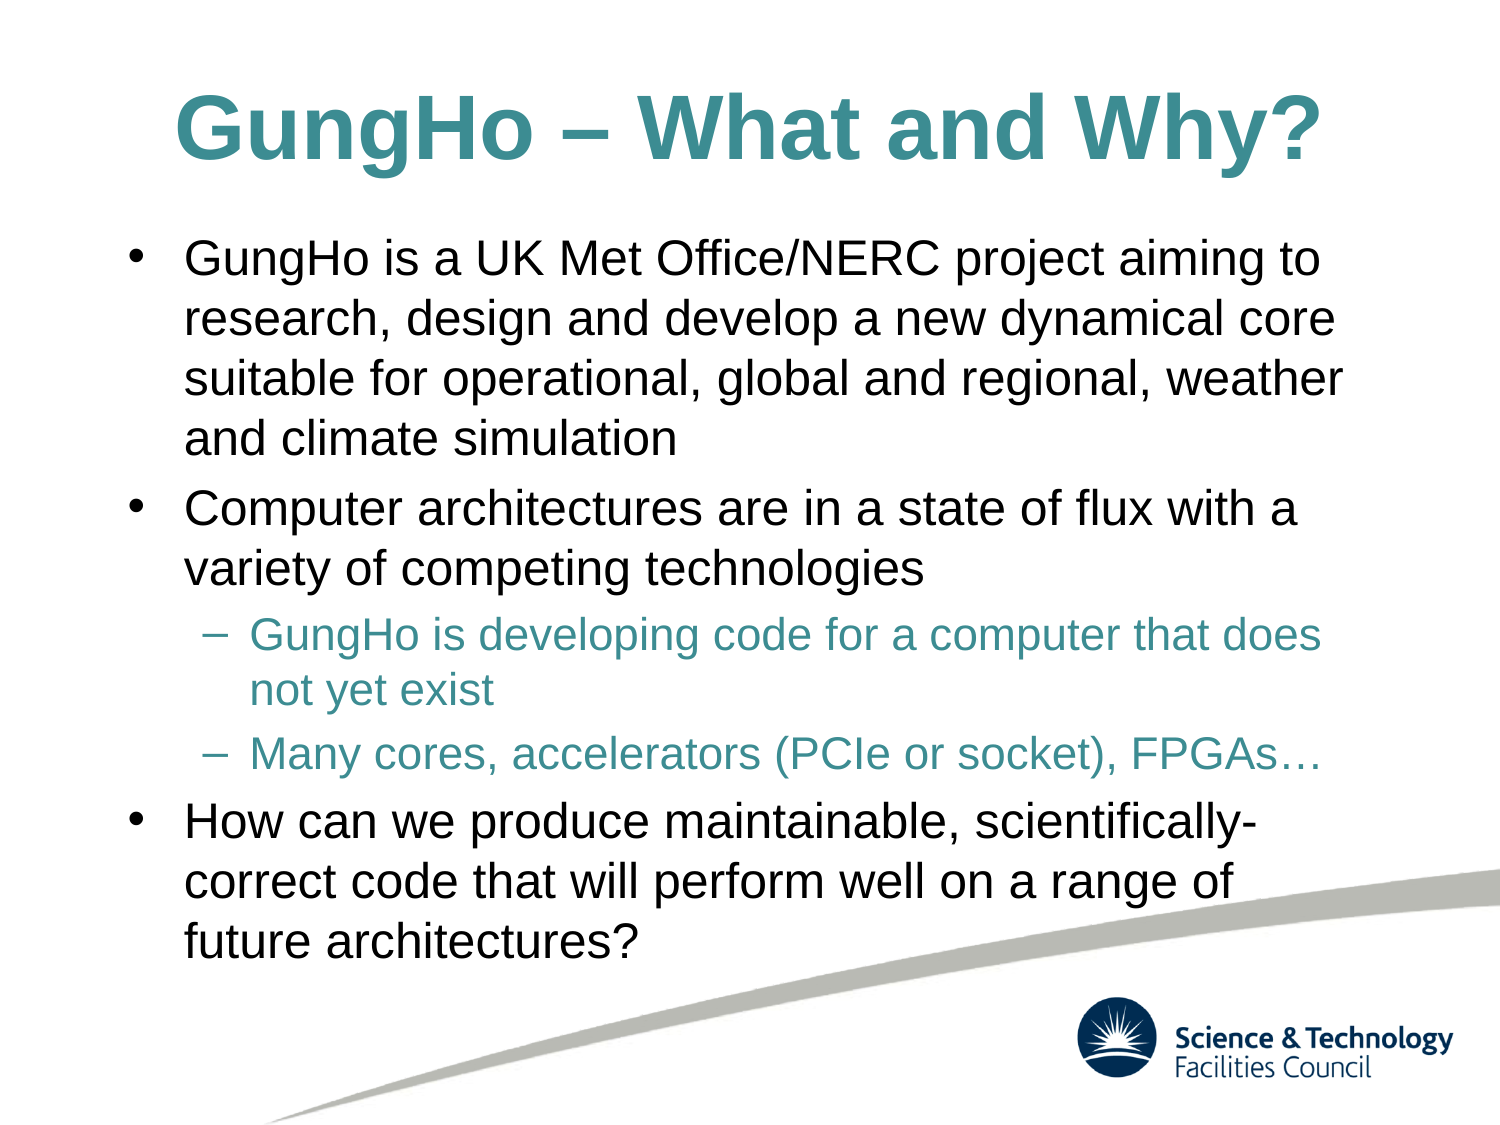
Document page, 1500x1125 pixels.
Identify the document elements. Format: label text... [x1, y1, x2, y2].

picture [256, 868, 1500, 1125]
title GungHo – What and Why? [0, 29, 1500, 218]
list GungHo is a UK Met Office/NERC project aiming to research, design and develop a new dynamical core suitable for operational, global and regional, weather and climate simulation Computer architectures are in a state of flux with a variety of competing technologies GungHo is developing code for a computer that does not yet exist Many cores, accelerators (PCIe or socket), FPGAs… How can we produce maintainable, scientifically-correct code that will perform well on a range of future architectures? [112, 217, 1388, 1006]
